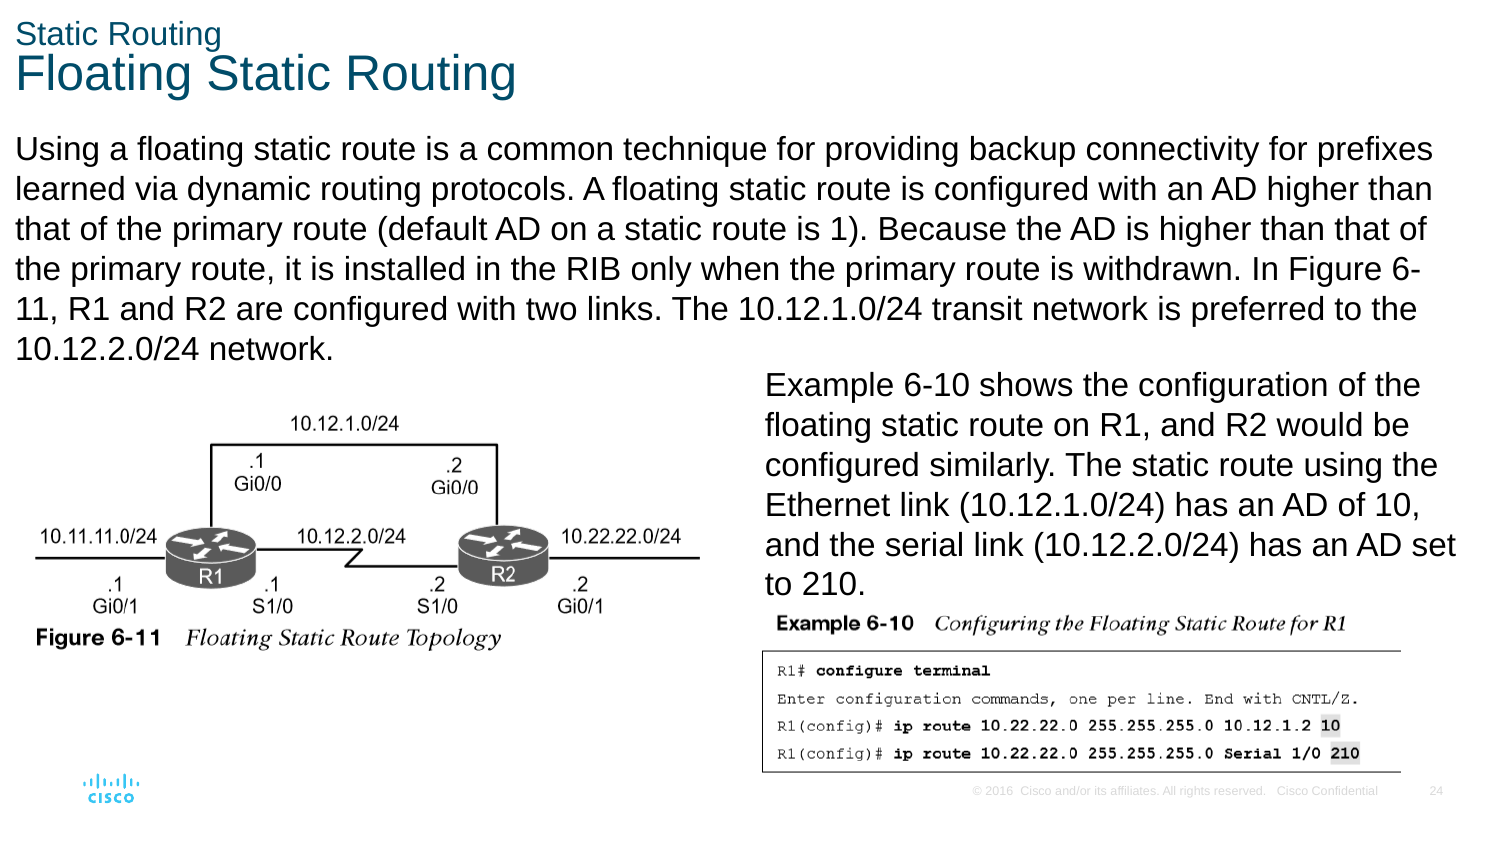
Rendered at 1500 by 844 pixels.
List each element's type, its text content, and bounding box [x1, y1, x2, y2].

picture [27, 393, 707, 694]
text_box Example 6-10 shows the configuration of the floating static route on R1, and R2 would be configured similarly. The static route using the Ethernet link (10.12.1.0/24) has an AD of 10, and the serial link (10.12.2.0/24) has an AD set to 210. [749, 355, 1475, 650]
picture [749, 606, 1401, 782]
title Static Routing Floating Static Routing [0, 0, 1369, 120]
list Using a floating static route is a common technique for providing backup connectivity for prefixes learned via dynamic routing protocols. A floating static route is configured with an AD higher than that of the primary route (default AD on a static route is 1). Because the AD is higher than that of the primary route, it is installed in the RIB only when the primary route is withdrawn. In Figure 6-11, R1 and R2 are configured with two links. The 10.12.1.0/24 transit network is preferred to the 10.12.2.0/24 network. [0, 120, 1475, 300]
